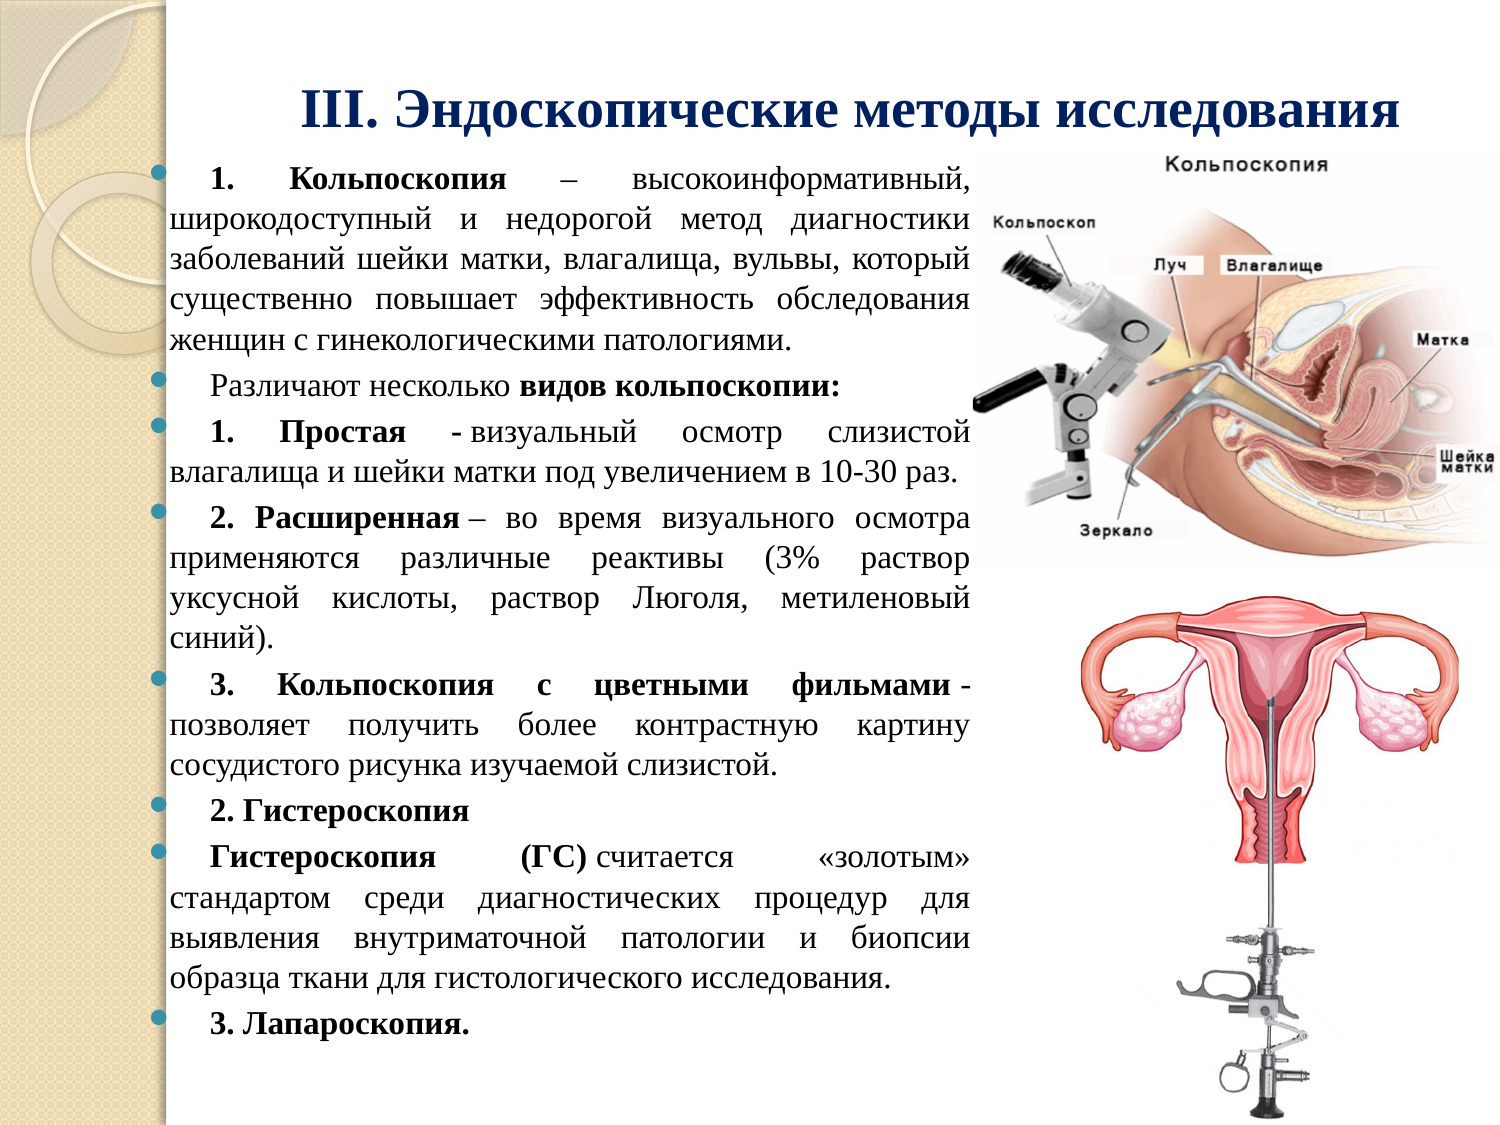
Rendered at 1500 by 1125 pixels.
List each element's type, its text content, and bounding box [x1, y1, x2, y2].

picture [1080, 591, 1459, 1120]
title III. Эндоскопические методы исследования [235, 45, 1466, 149]
list 1. Кольпоскопия – высокоинформативный, широкодоступный и недорогой метод диагностики заболеваний шейки матки, влагалища, вульвы, который существенно повышает эффективность обследования женщин с гинекологическими патологиями. Различают несколько видов кольпоскопии: 1. Простая - визуальный осмотр слизистой влагалища и шейки матки под увеличением в 10-30 раз. 2. Расширенная – во время визуального осмотра применяются различные реактивы (3% раствор уксусной кислоты, раствор Люголя, метиленовый синий). 3. Кольпоскопия с цветными фильмами - позволяет получить более контрастную картину сосудистого рисунка изучаемой слизистой. 2. Гистероскопия Гистероскопия (ГС) считается «золотым» стандартом среди диагностических процедур для выявления внутриматочной патологии и биопсии образца ткани для гистологического исследования. 3. Лапароскопия. [100, 149, 987, 1125]
picture [972, 148, 1500, 570]
